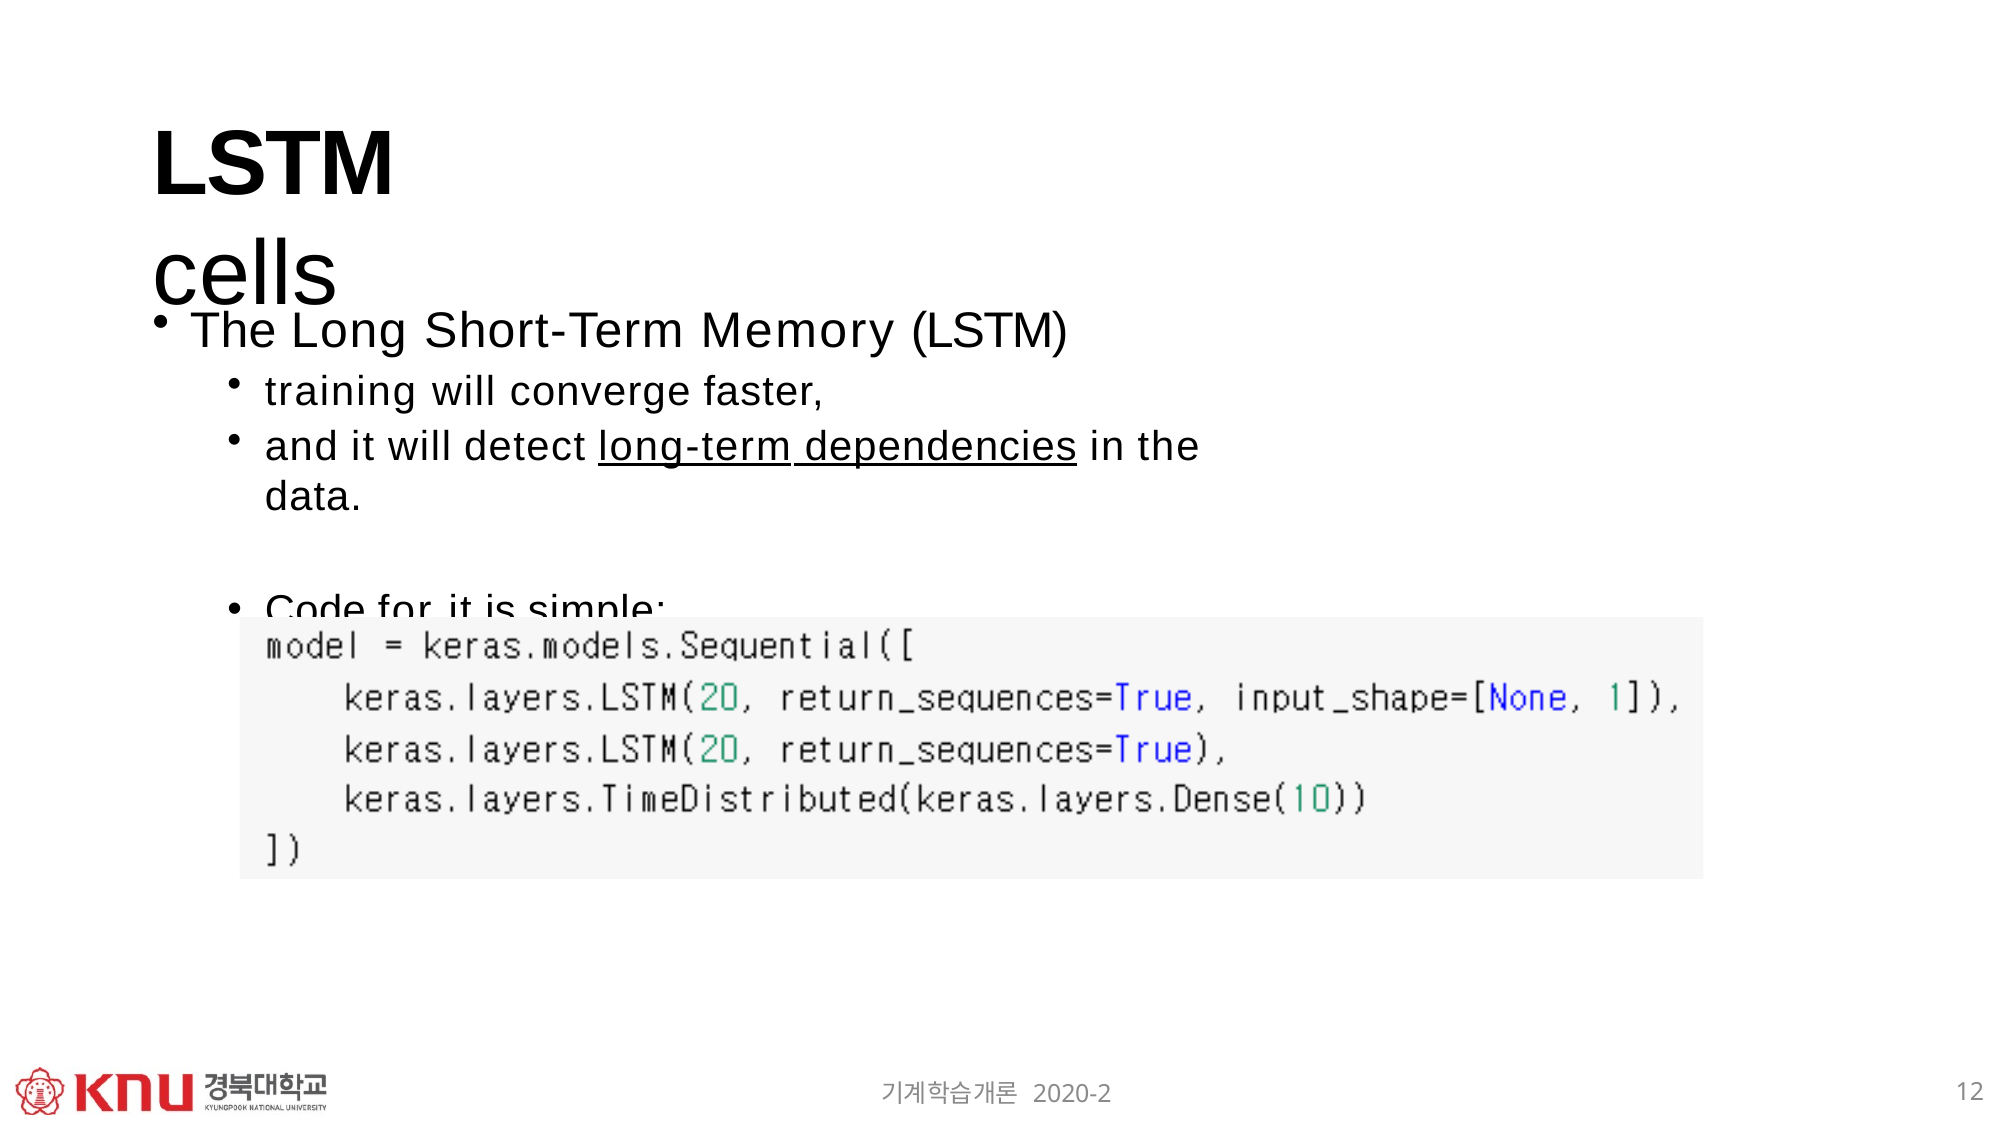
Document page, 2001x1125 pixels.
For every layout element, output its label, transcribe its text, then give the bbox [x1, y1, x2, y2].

text_box The Long Short-Term Memory (LSTM) training will converge faster, and it will detect long-term dependencies in the data. Code for it is simple: [150, 288, 1311, 633]
picture [15, 1067, 327, 1115]
slide_number 12 [1949, 1071, 1990, 1125]
footer 기계학습개론 2020-2 [878, 1073, 1121, 1125]
text_box [239, 617, 1704, 879]
title LSTM cells [150, 100, 608, 288]
